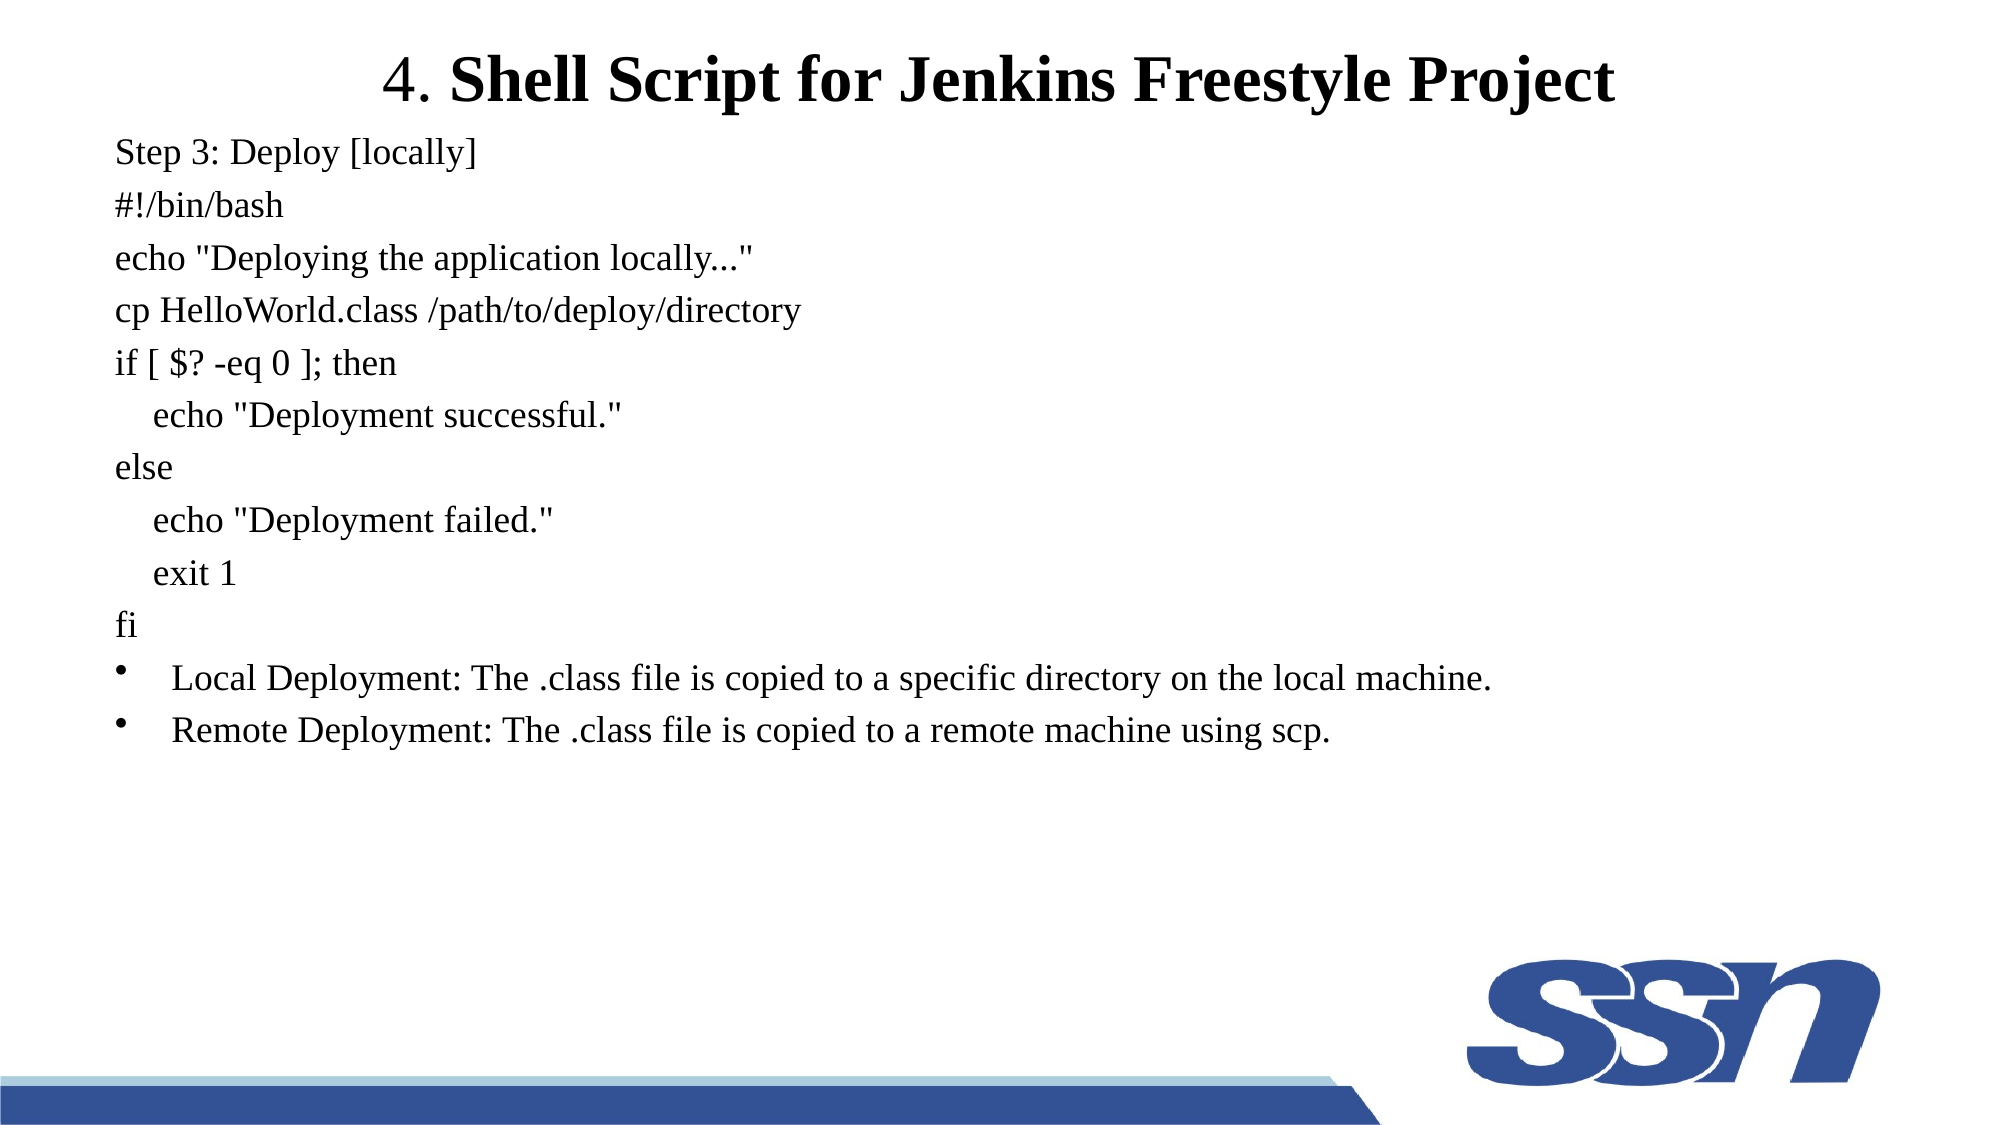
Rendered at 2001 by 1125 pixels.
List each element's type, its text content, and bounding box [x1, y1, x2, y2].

picture [0, 916, 1967, 1125]
list Step 3: Deploy [locally] #!/bin/bash echo "Deploying the application locally..." cp HelloWorld.class /path/to/deploy/directory if [ $? -eq 0 ]; then echo "Deployment successful." else echo "Deployment failed." exit 1 fi Local Deployment: The .class file is copied to a specific directory on the local machine. Remote Deployment: The .class file is copied to a remote machine using scp. [99, 120, 1900, 1005]
title 4. Shell Script for Jenkins Freestyle Project [99, 29, 1900, 120]
